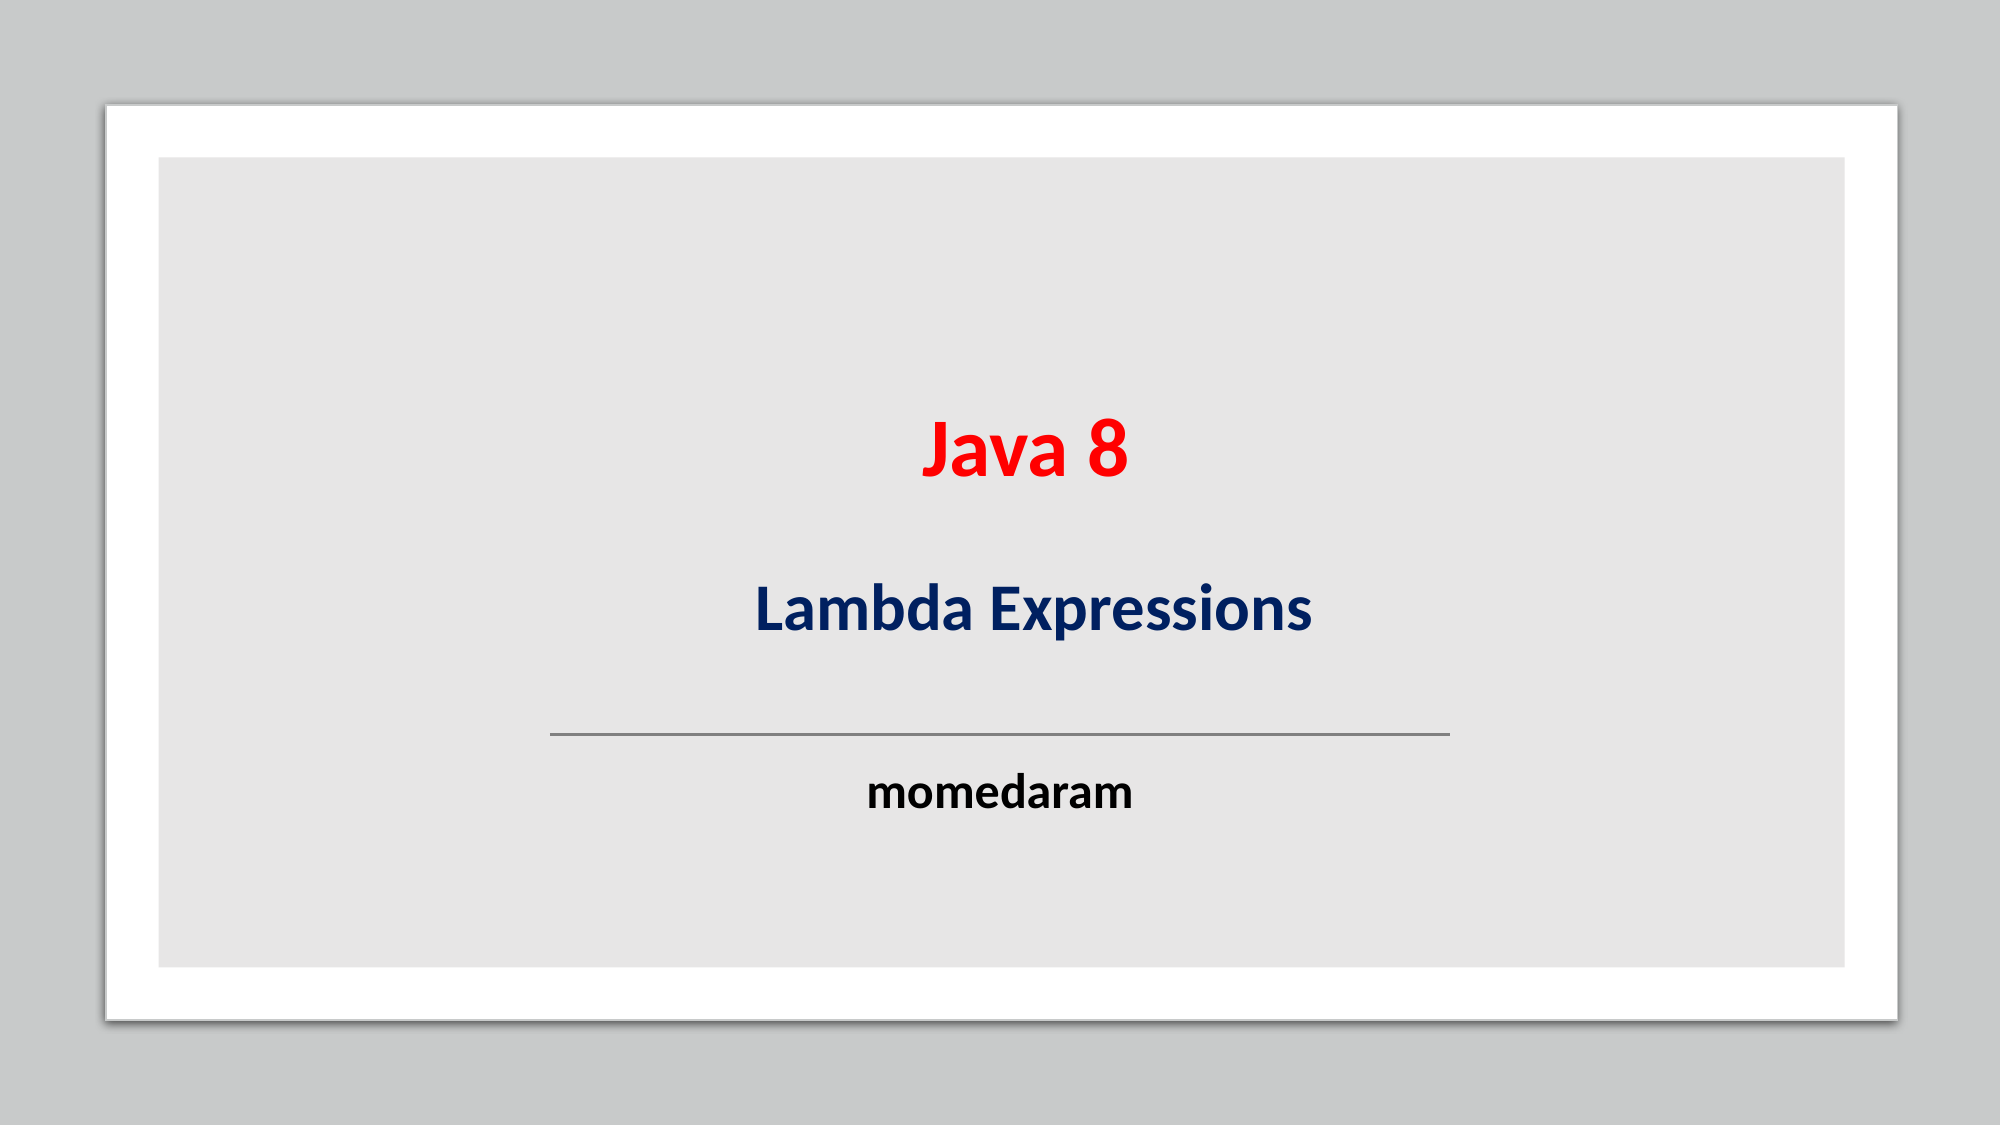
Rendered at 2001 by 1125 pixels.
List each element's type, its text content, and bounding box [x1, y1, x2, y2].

text_box [105, 104, 1898, 1021]
text_box [0, 0, 2000, 1125]
title Java 8 Lambda Expressions [206, 225, 1845, 653]
subtitle momedaram [249, 757, 1750, 913]
text_box [158, 156, 1846, 968]
